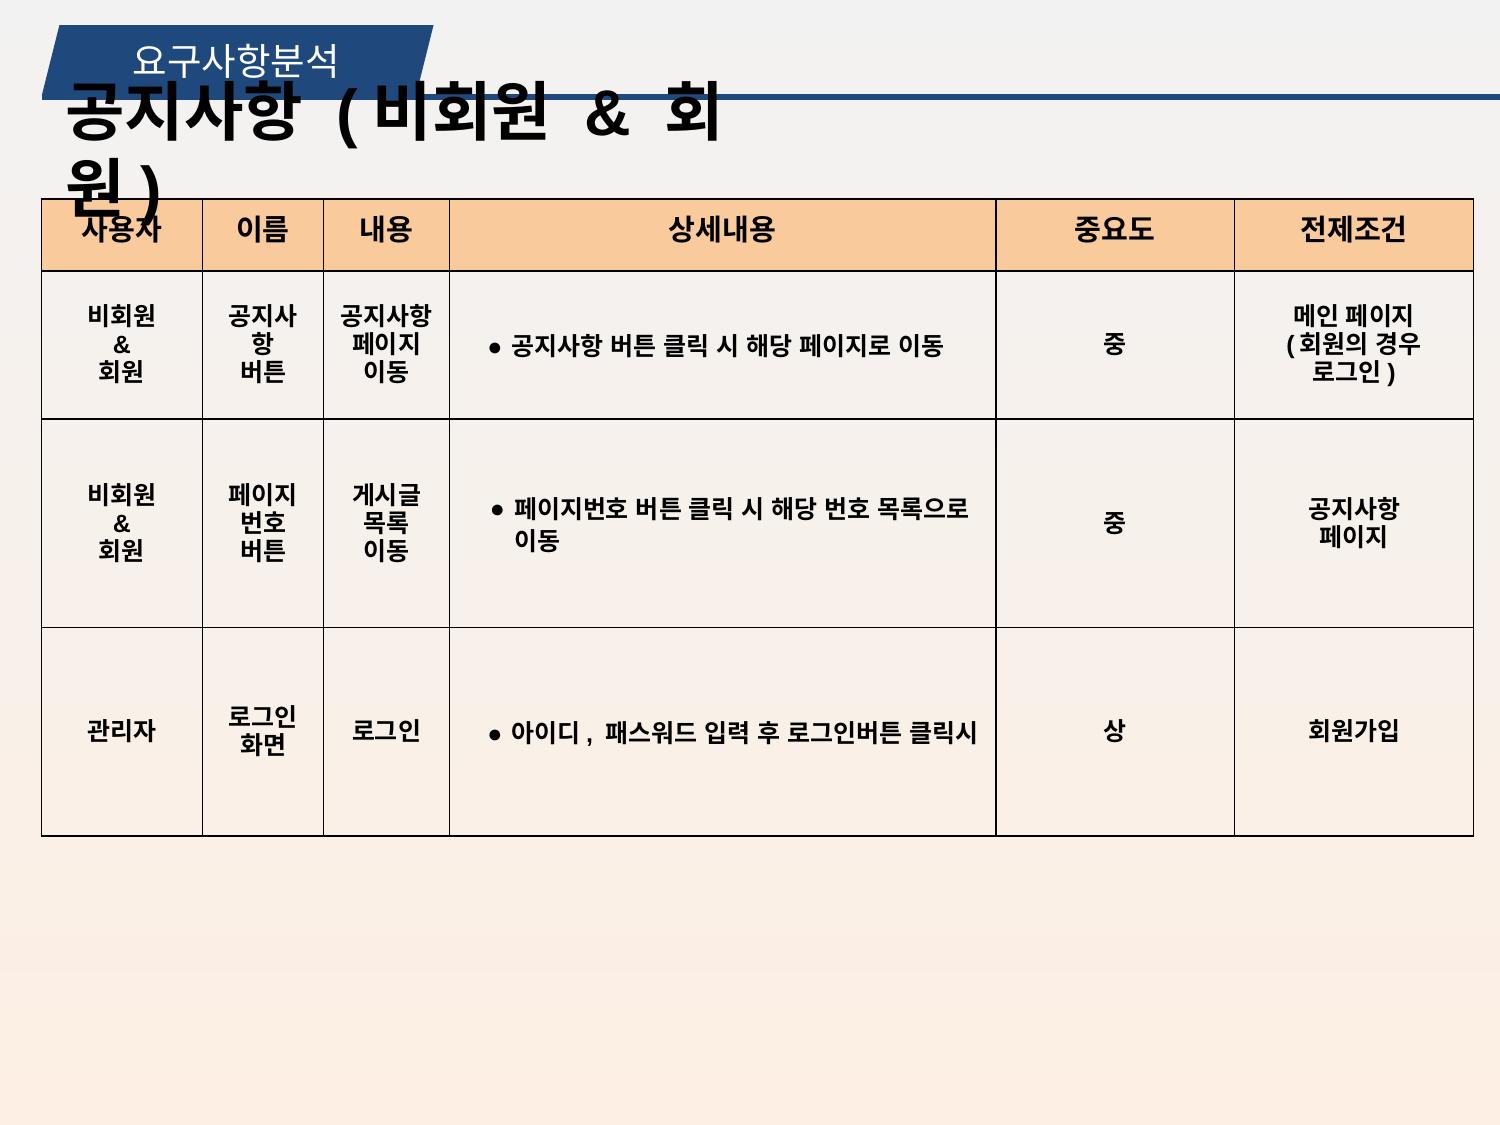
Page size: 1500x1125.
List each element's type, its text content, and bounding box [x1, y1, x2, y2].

table_cell 중 [997, 420, 1234, 627]
text_box 요구사항분석 [50, 19, 422, 96]
table_cell 중 [997, 272, 1234, 418]
table_cell 공지사항 페이지 [1235, 420, 1473, 627]
text_box [41, 62, 50, 96]
table_header 사용자 [42, 200, 202, 270]
table_cell 로그인 화면 [203, 628, 323, 835]
table_header 중요도 [997, 200, 1234, 270]
table_cell 상 [997, 628, 1234, 835]
table_cell 아이디, 패스워드 입력 후 로그인버튼 클릭시 [450, 628, 995, 835]
table_header 상세내용 [450, 200, 995, 270]
table_cell 페이지 번호 버튼 [203, 420, 323, 627]
table_header 전제조건 [1235, 200, 1473, 270]
table_cell 공지사항 버튼 클릭 시 해당 페이지로 이동 [450, 272, 995, 418]
table_cell 관리자 [42, 628, 202, 835]
table_header 이름 [203, 200, 323, 270]
table_cell 메인 페이지 (회원의 경우 로그인) [1235, 272, 1473, 418]
table_cell 게시글 목록 이동 [324, 420, 449, 627]
table_header 내용 [324, 200, 449, 270]
text_box 공지사항 (비회원 & 회원) [50, 106, 824, 195]
table_cell 페이지번호 버튼 클릭 시 해당 번호 목록으로 이동 [450, 420, 995, 627]
table_cell 회원가입 [1235, 628, 1473, 835]
table_cell 로그인 [324, 628, 449, 835]
table_cell 비회원 & 회원 [42, 420, 202, 627]
table_cell 공지사항 페이지 이동 [324, 272, 449, 418]
table_cell 공지사항 버튼 [203, 272, 323, 418]
text_box [422, 25, 434, 72]
table_cell 비회원 & 회원 [42, 272, 202, 418]
